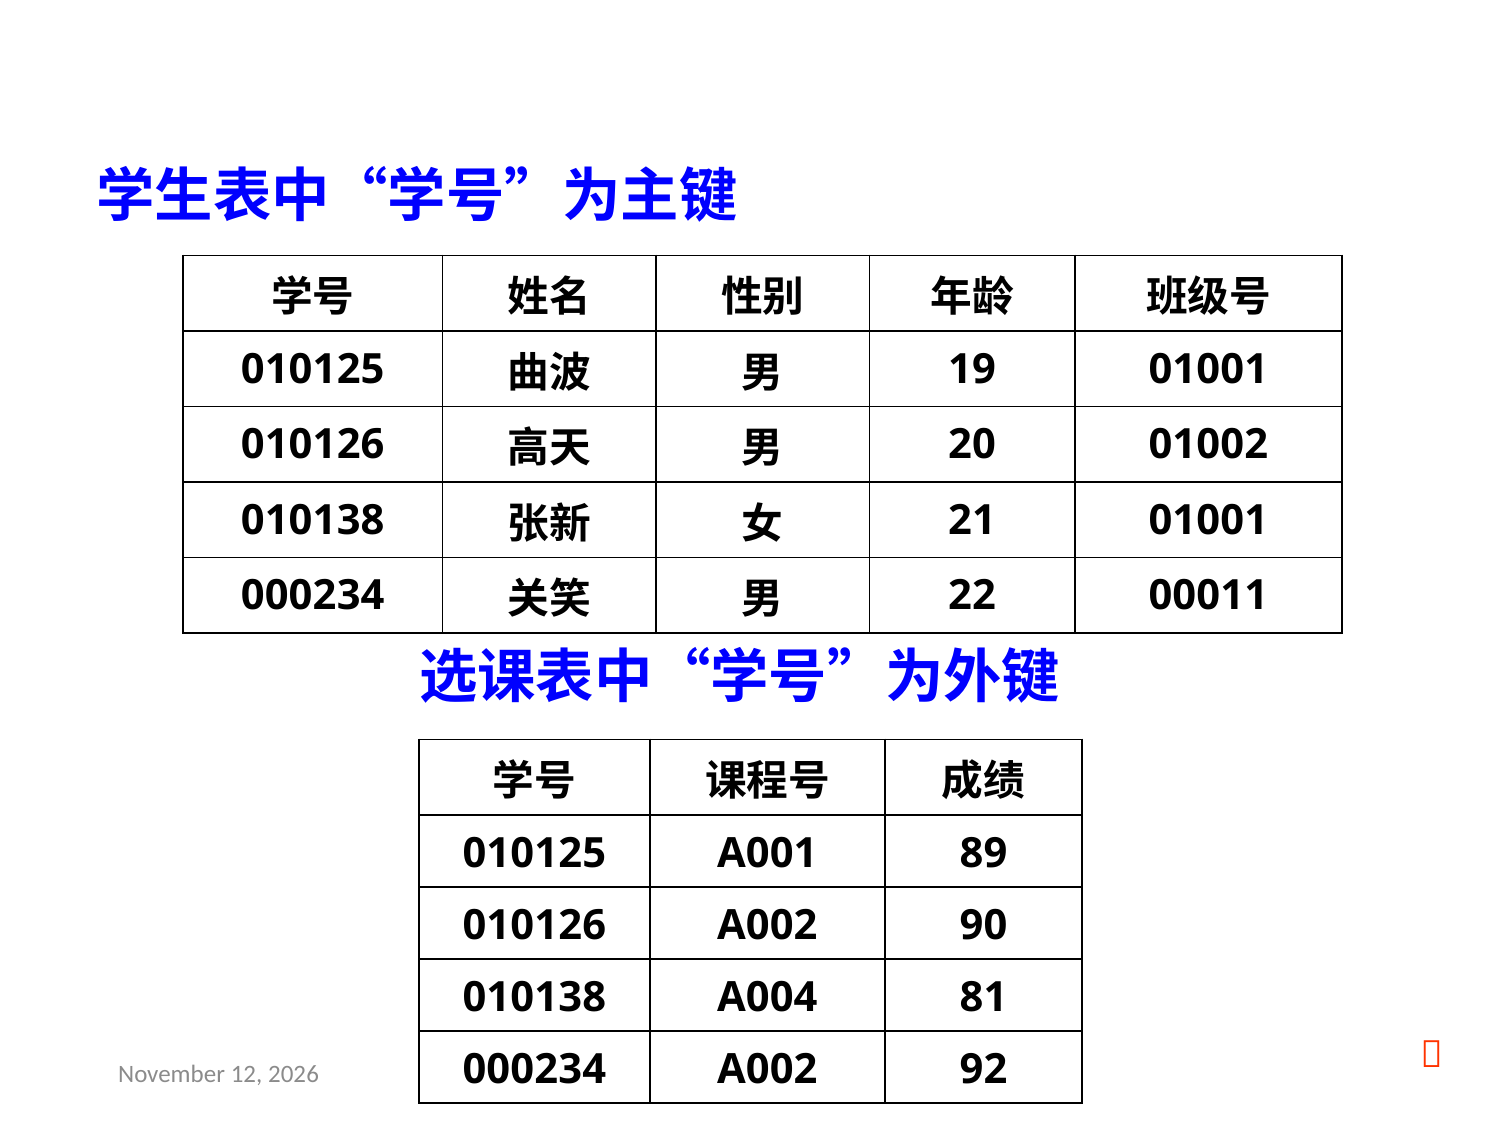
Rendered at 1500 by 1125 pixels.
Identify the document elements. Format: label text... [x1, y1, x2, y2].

table_cell 90 [886, 888, 1081, 958]
table_cell 92 [886, 1032, 1081, 1102]
table_cell A004 [651, 960, 884, 1030]
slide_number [103, 1042, 418, 1103]
table_cell 010125 [184, 332, 442, 406]
table_cell 00011 [1076, 558, 1341, 621]
table_cell 19 [870, 332, 1074, 406]
table_cell 010138 [420, 960, 649, 1030]
table_cell A002 [651, 1032, 884, 1102]
title 学生表中“学号”为主键 [81, 127, 1432, 268]
table_cell 张新 [443, 483, 655, 557]
table_cell 81 [886, 960, 1081, 1030]
table_cell 22 [870, 558, 1074, 621]
table_header 学号 [420, 740, 649, 814]
table_cell 01001 [1076, 483, 1341, 557]
table_cell 010138 [184, 483, 442, 557]
table_cell A002 [651, 888, 884, 958]
text_box 选课表中“学号”为外键 [64, 621, 1415, 726]
table_cell 男 [657, 407, 869, 481]
table_cell 010125 [420, 816, 649, 886]
table_header 姓名 [443, 256, 655, 330]
table_header 成绩 [886, 740, 1081, 814]
table_cell 男 [657, 558, 869, 621]
table_cell 01002 [1076, 407, 1341, 481]
table_cell 高天 [443, 407, 655, 481]
table_cell 01001 [1076, 332, 1341, 406]
table_header 班级号 [1076, 256, 1341, 330]
table_header 学号 [184, 256, 442, 330]
table_cell 010126 [184, 407, 442, 481]
table_cell 010126 [420, 888, 649, 958]
table_header 年龄 [870, 256, 1074, 330]
table_cell 21 [870, 483, 1074, 557]
table_cell 000234 [420, 1032, 649, 1102]
table_cell 女 [657, 483, 869, 557]
table_cell A001 [651, 816, 884, 886]
text_box  [1405, 1023, 1458, 1083]
table_header 课程号 [651, 740, 884, 814]
table_cell 男 [657, 332, 869, 406]
table_cell 20 [870, 407, 1074, 481]
table_cell 89 [886, 816, 1081, 886]
table_header 性别 [657, 256, 869, 330]
table_cell 000234 [184, 558, 442, 621]
table_cell 曲波 [443, 332, 655, 406]
table_cell 关笑 [443, 558, 655, 621]
